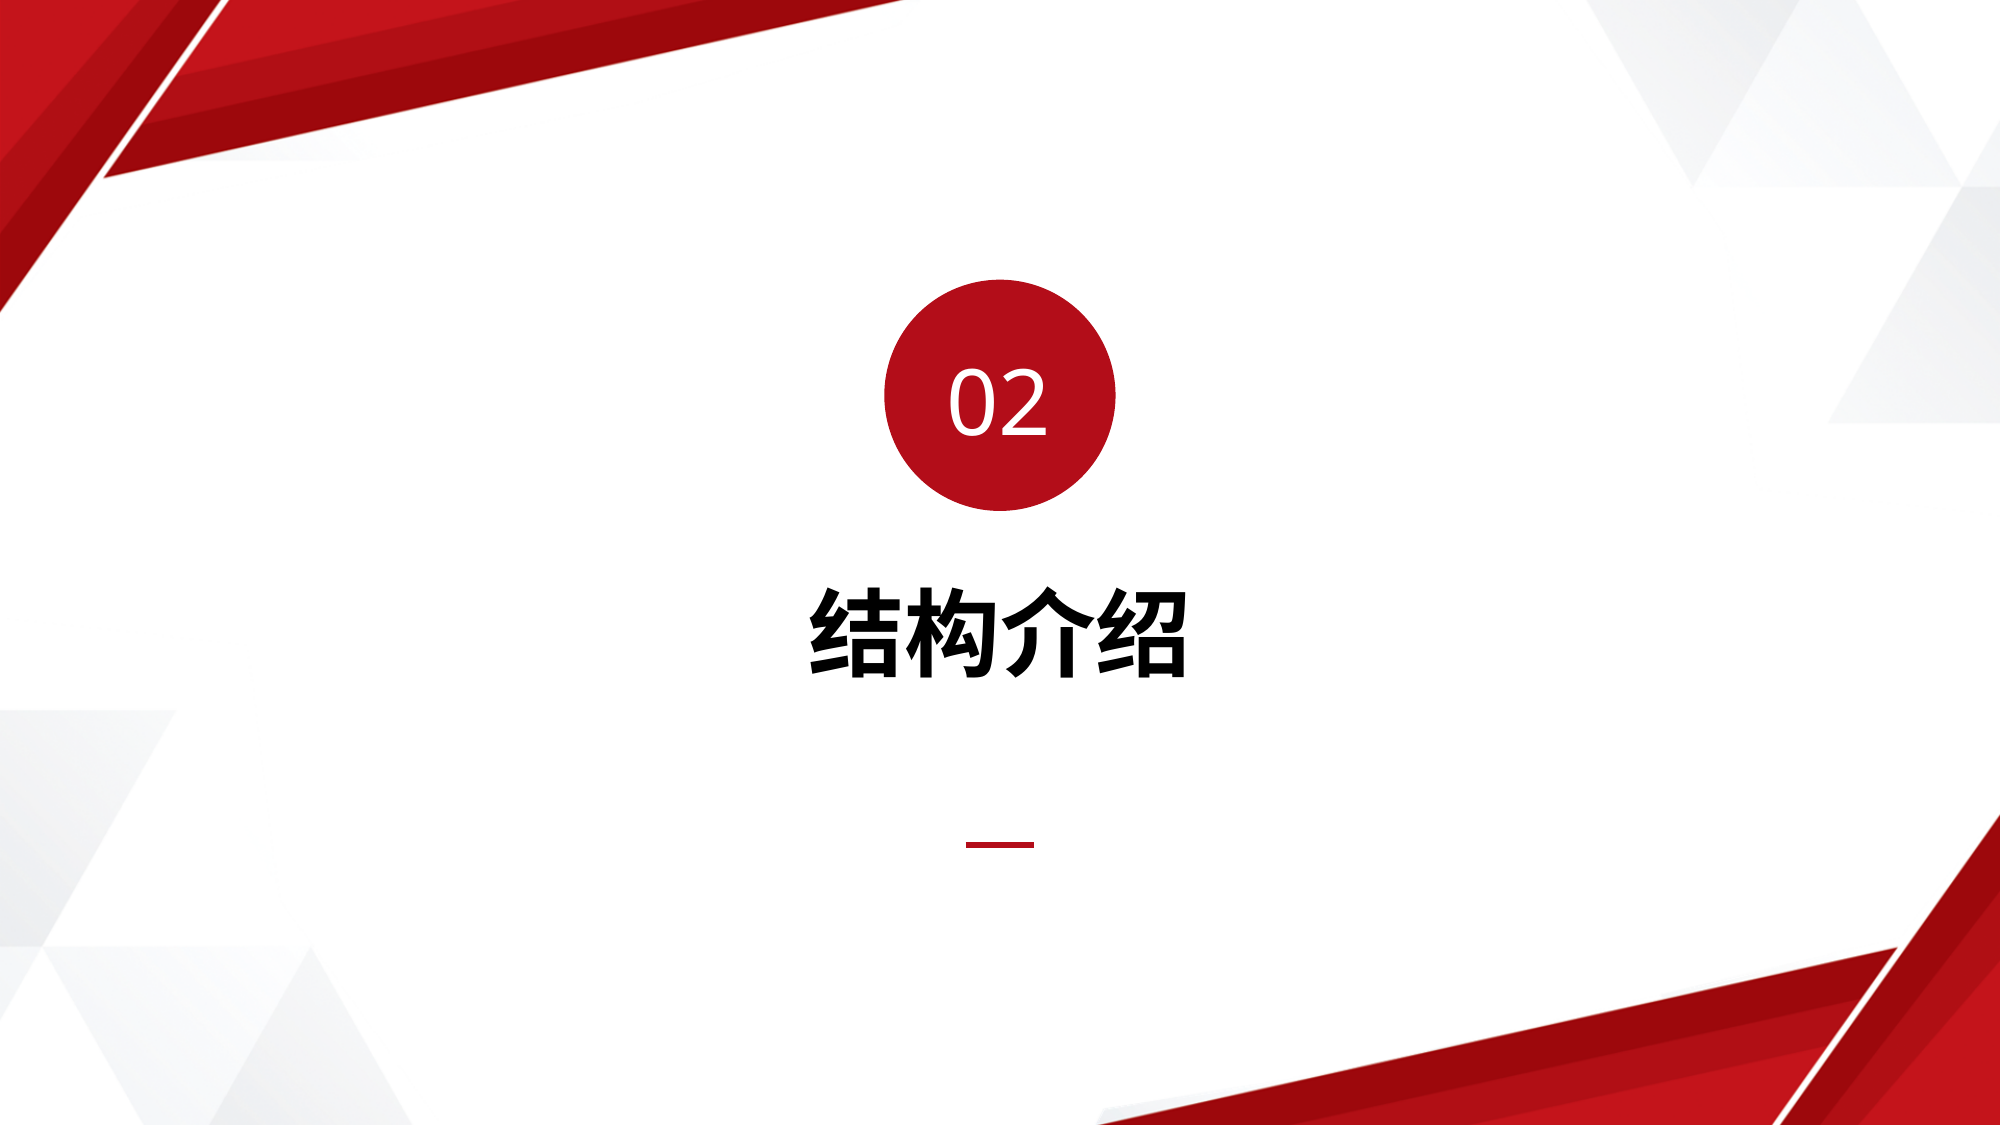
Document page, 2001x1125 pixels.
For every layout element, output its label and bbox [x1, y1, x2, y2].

text_box [684, 279, 1316, 846]
picture [0, 0, 2000, 1125]
